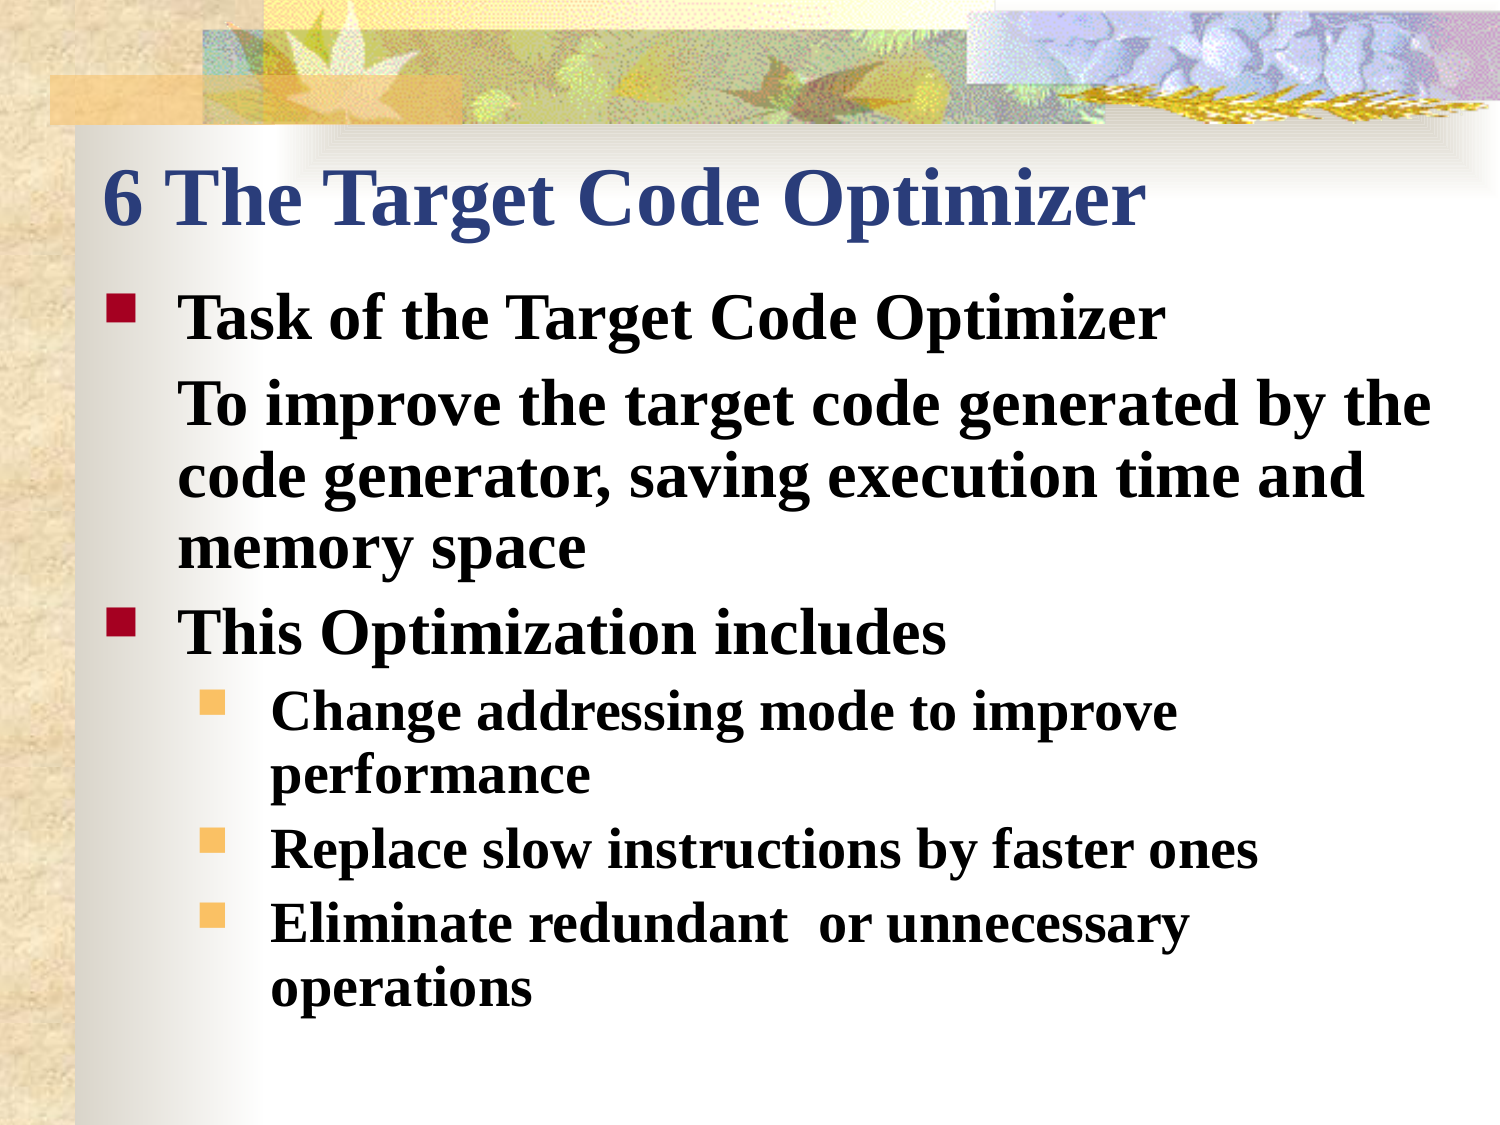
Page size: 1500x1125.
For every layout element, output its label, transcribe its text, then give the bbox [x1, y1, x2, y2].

list Task of the Target Code Optimizer To improve the target code generated by the code generator, saving execution time and memory space This Optimization includes Change addressing mode to improve performance Replace slow instructions by faster ones Eliminate redundant or unnecessary operations [87, 274, 1451, 1063]
picture [0, 0, 1500, 1125]
title 6 The Target Code Optimizer [87, 137, 1451, 251]
